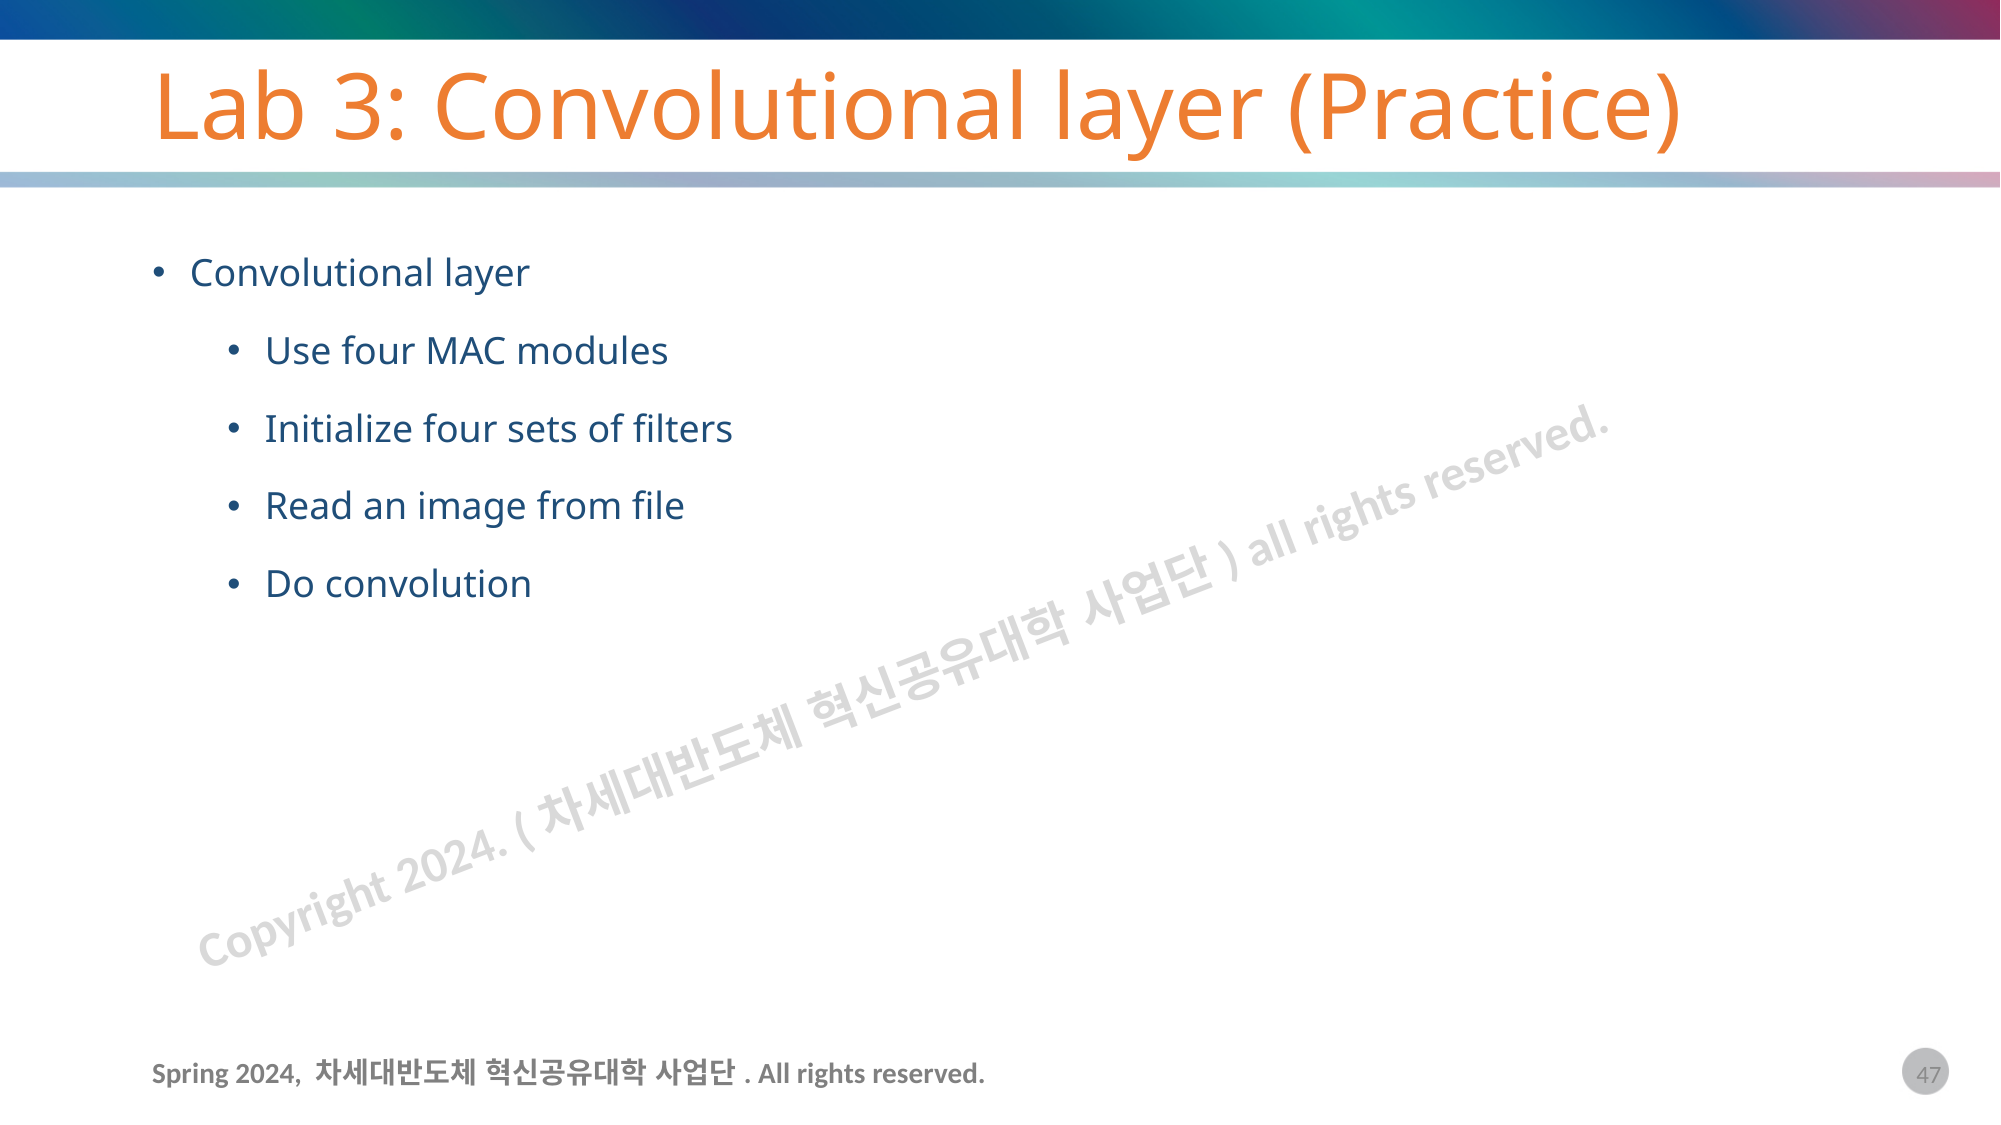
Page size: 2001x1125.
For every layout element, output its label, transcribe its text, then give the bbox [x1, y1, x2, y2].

title Lab 3: Convolutional layer (Practice) [137, 44, 1903, 175]
picture [0, 0, 2000, 1125]
list Convolutional layer Use four MAC modules Initialize four sets of filters Read an image from file Do convolution [137, 218, 1903, 1014]
slide_number 47 [1858, 1041, 1957, 1105]
